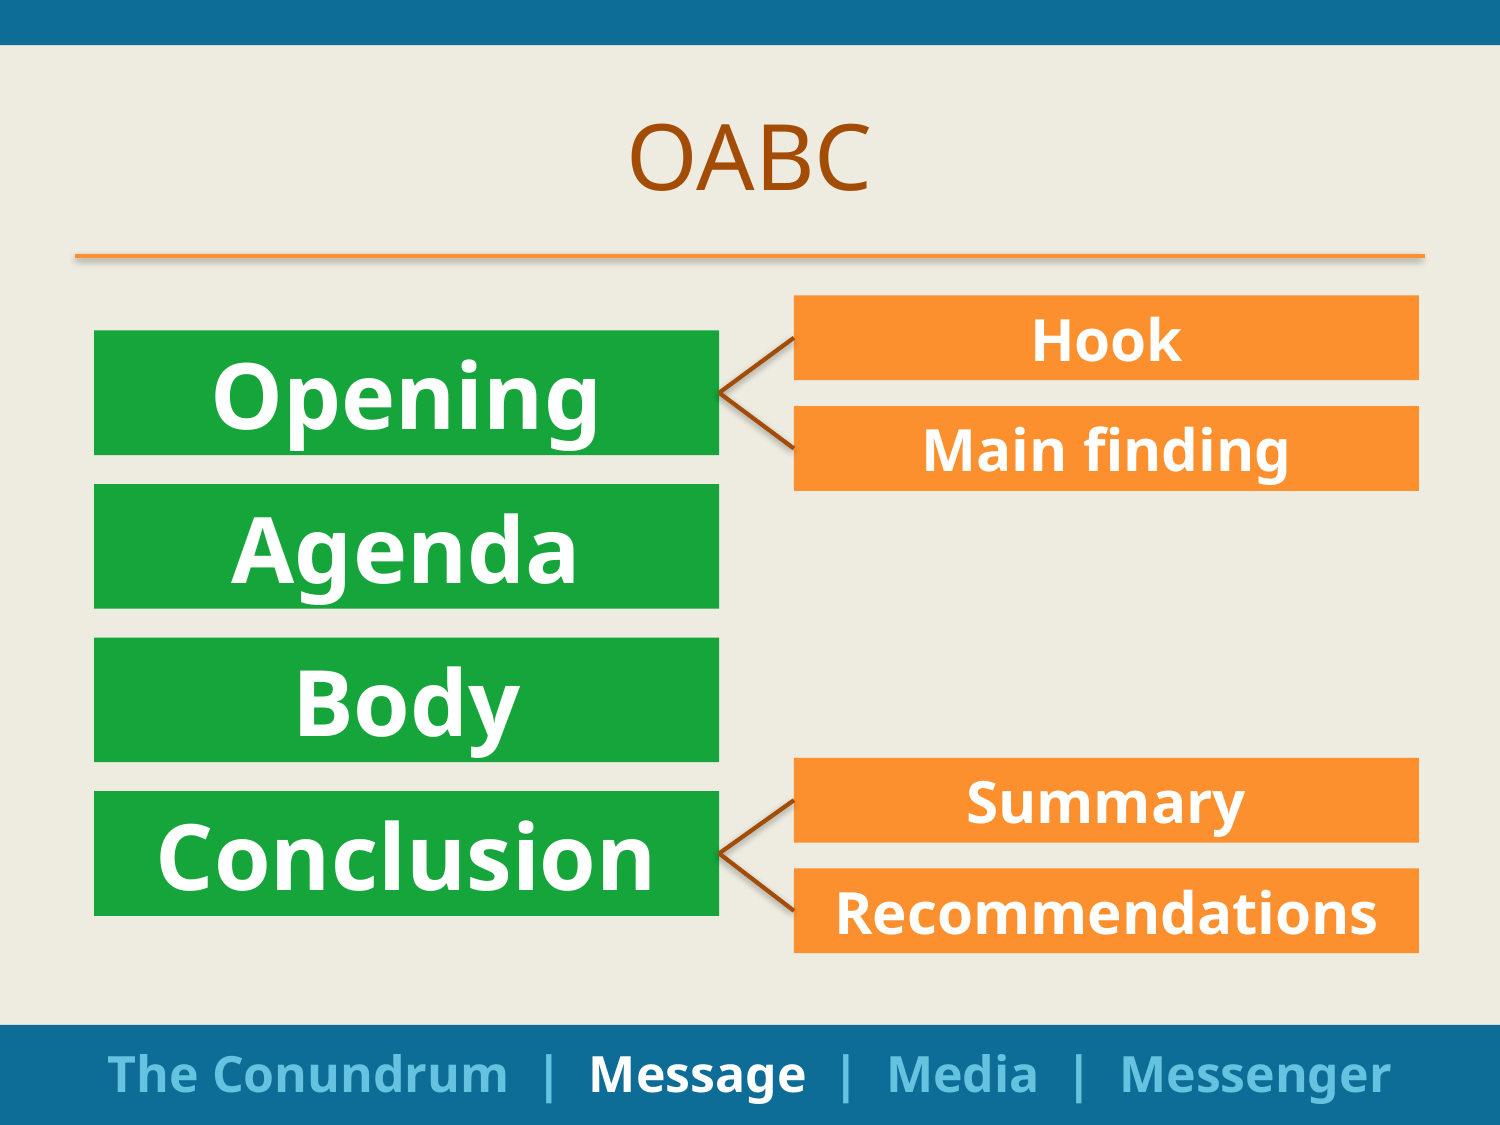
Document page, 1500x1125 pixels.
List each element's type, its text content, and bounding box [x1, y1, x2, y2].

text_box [718, 854, 795, 912]
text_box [718, 800, 795, 853]
text_box Conclusion [94, 791, 720, 916]
text_box Agenda [94, 484, 720, 609]
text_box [718, 393, 795, 450]
text_box Main finding [793, 406, 1419, 491]
text_box Summary [793, 757, 1419, 843]
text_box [718, 338, 795, 392]
text_box Body [94, 637, 720, 763]
title OABC [75, 75, 1425, 233]
text_box Opening [94, 330, 720, 456]
text_box The Conundrum | Message | Media | Messenger [74, 1035, 1425, 1110]
text_box Recommendations [793, 868, 1419, 954]
text_box Hook [793, 295, 1419, 381]
